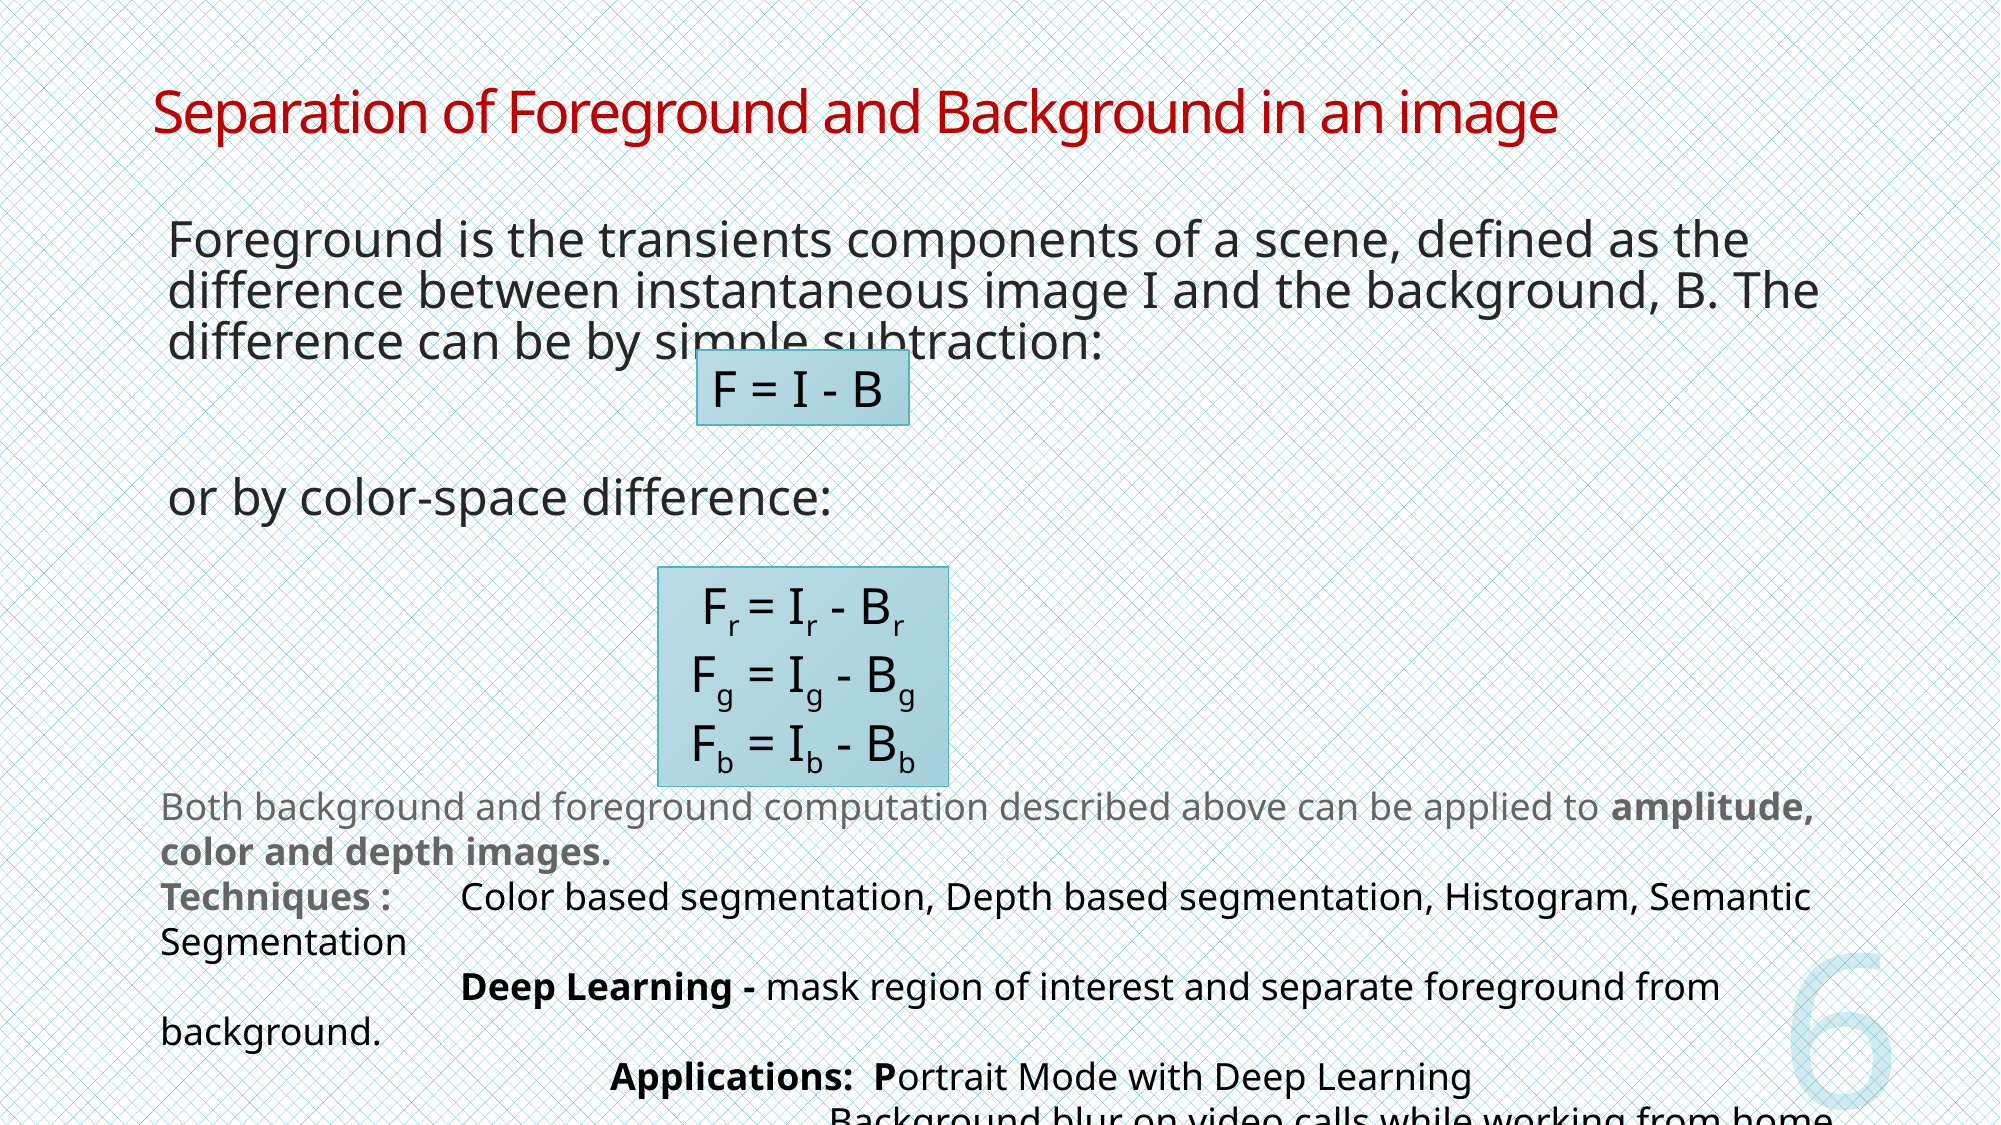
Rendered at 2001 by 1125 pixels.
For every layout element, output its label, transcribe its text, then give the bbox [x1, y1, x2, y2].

text_box Both background and foreground computation described above can be applied to amplitude, color and depth images. Techniques : Color based segmentation, Depth based segmentation, Histogram, Semantic Segmentation Deep Learning - mask region of interest and separate foreground from background. Applications: Portrait Mode with Deep Learning Background blur on video calls while working from home [145, 775, 1926, 1125]
list Foreground is the transients components of a scene, defined as the difference between instantaneous image I and the background, B. The difference can be by simple subtraction: or by color-space difference: [137, 209, 1934, 1000]
title Separation of Foreground and Background in an image [137, 59, 1863, 172]
text_box Fr = Ir - Br Fg = Ig - Bg Fb = Ib - Bb [657, 566, 949, 775]
text_box F = I - B [696, 349, 910, 426]
